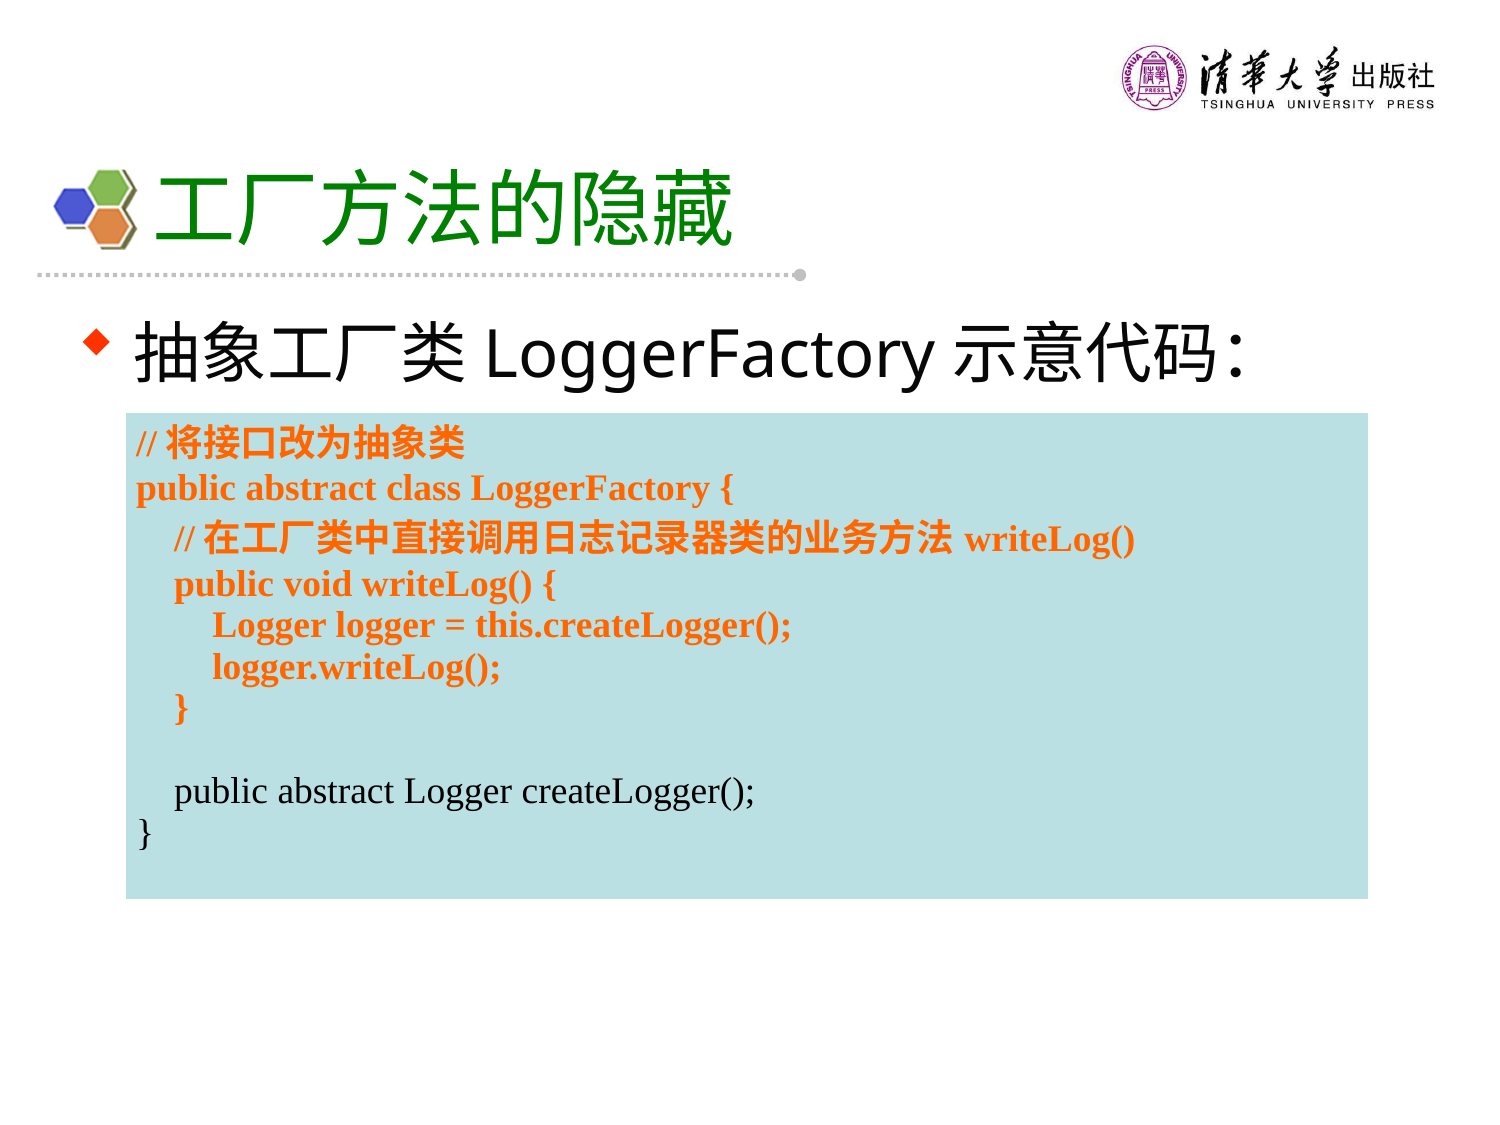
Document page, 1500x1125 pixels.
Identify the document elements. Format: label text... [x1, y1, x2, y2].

title 工厂方法的隐藏 [137, 149, 1175, 263]
picture [1095, 75, 1463, 117]
text_box [0, 0, 1500, 75]
list 抽象工厂类LoggerFactory示意代码： [62, 287, 1413, 963]
table_header //将接口改为抽象类 public abstract class LoggerFactory { //在工厂类中直接调用日志记录器类的业务方法writeLog() public void writeLog() { Logger logger = this.createLogger(); logger.writeLog(); } public abstract Logger createLogger(); } [126, 413, 1368, 899]
picture [50, 167, 137, 250]
